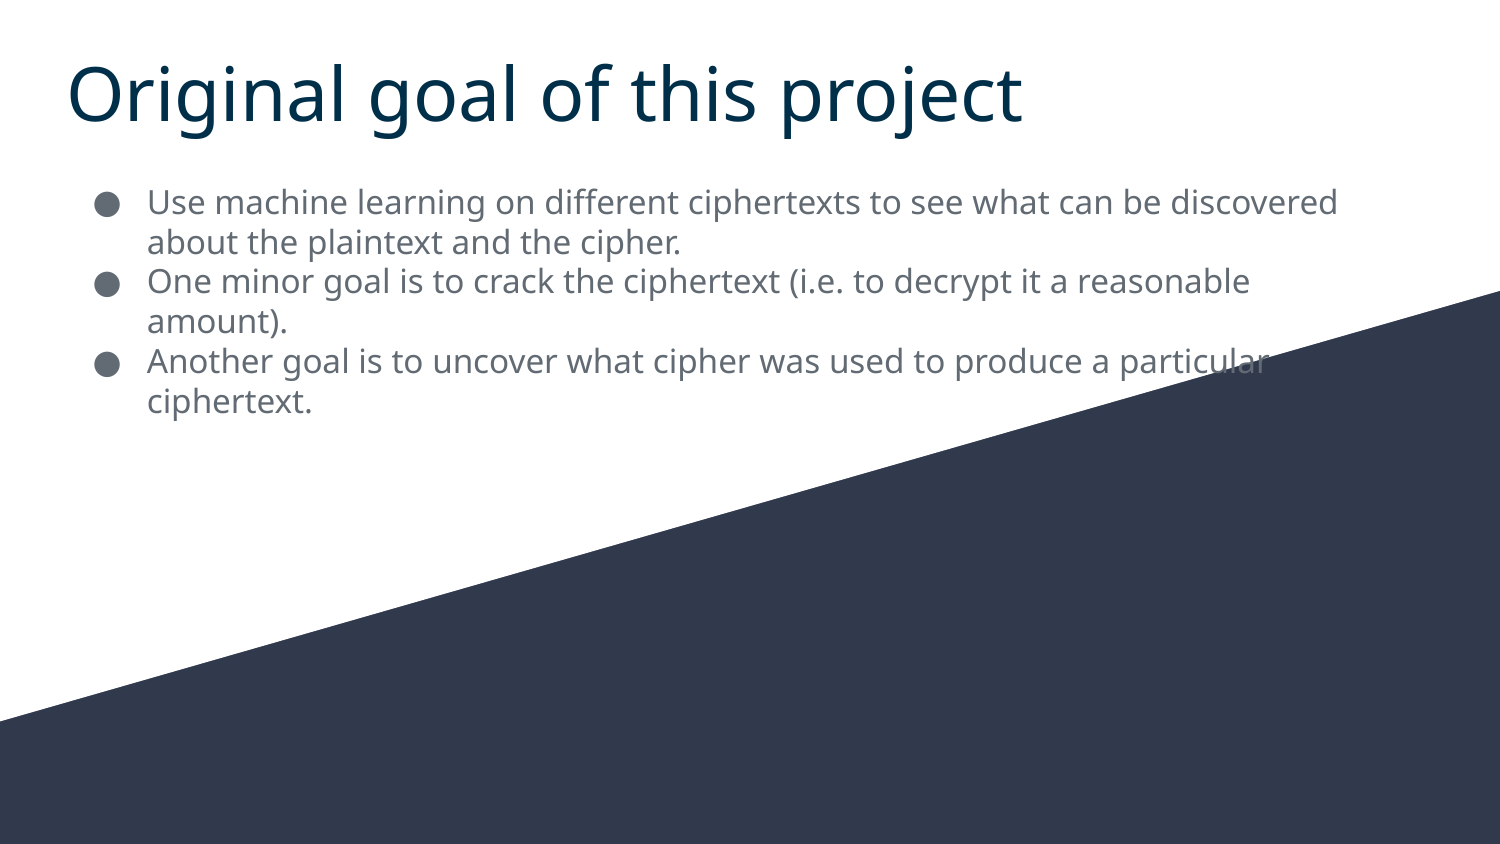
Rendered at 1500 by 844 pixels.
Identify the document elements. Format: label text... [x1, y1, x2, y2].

title Original goal of this project [51, 31, 1449, 166]
subtitle Use machine learning on different ciphertexts to see what can be discovered about the plaintext and the cipher. One minor goal is to crack the ciphertext (i.e. to decrypt it a reasonable amount). Another goal is to uncover what cipher was used to produce a particular ciphertext. [56, 165, 1410, 701]
